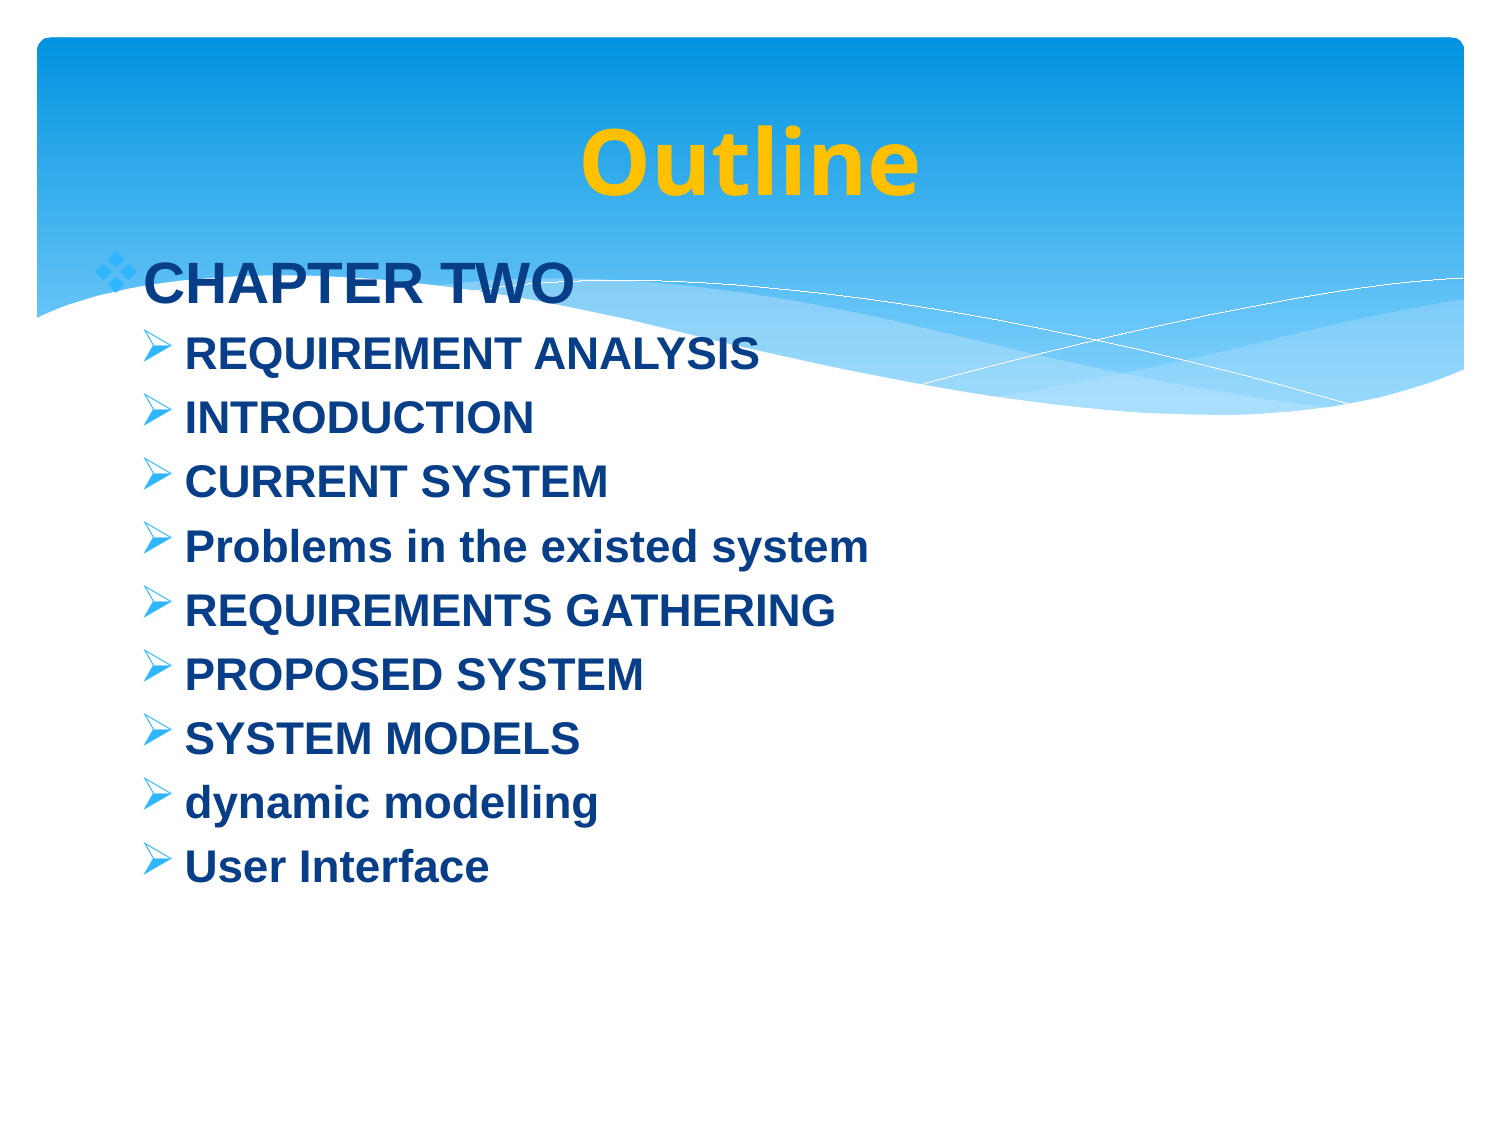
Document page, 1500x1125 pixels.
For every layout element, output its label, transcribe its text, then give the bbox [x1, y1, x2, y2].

list CHAPTER TWO REQUIREMENT ANALYSIS Introduction Current system Problems in the existed system Requirements gathering Proposed system System Models dynamic modelling User Interface [75, 261, 1425, 1005]
title Outline [75, 55, 1425, 261]
